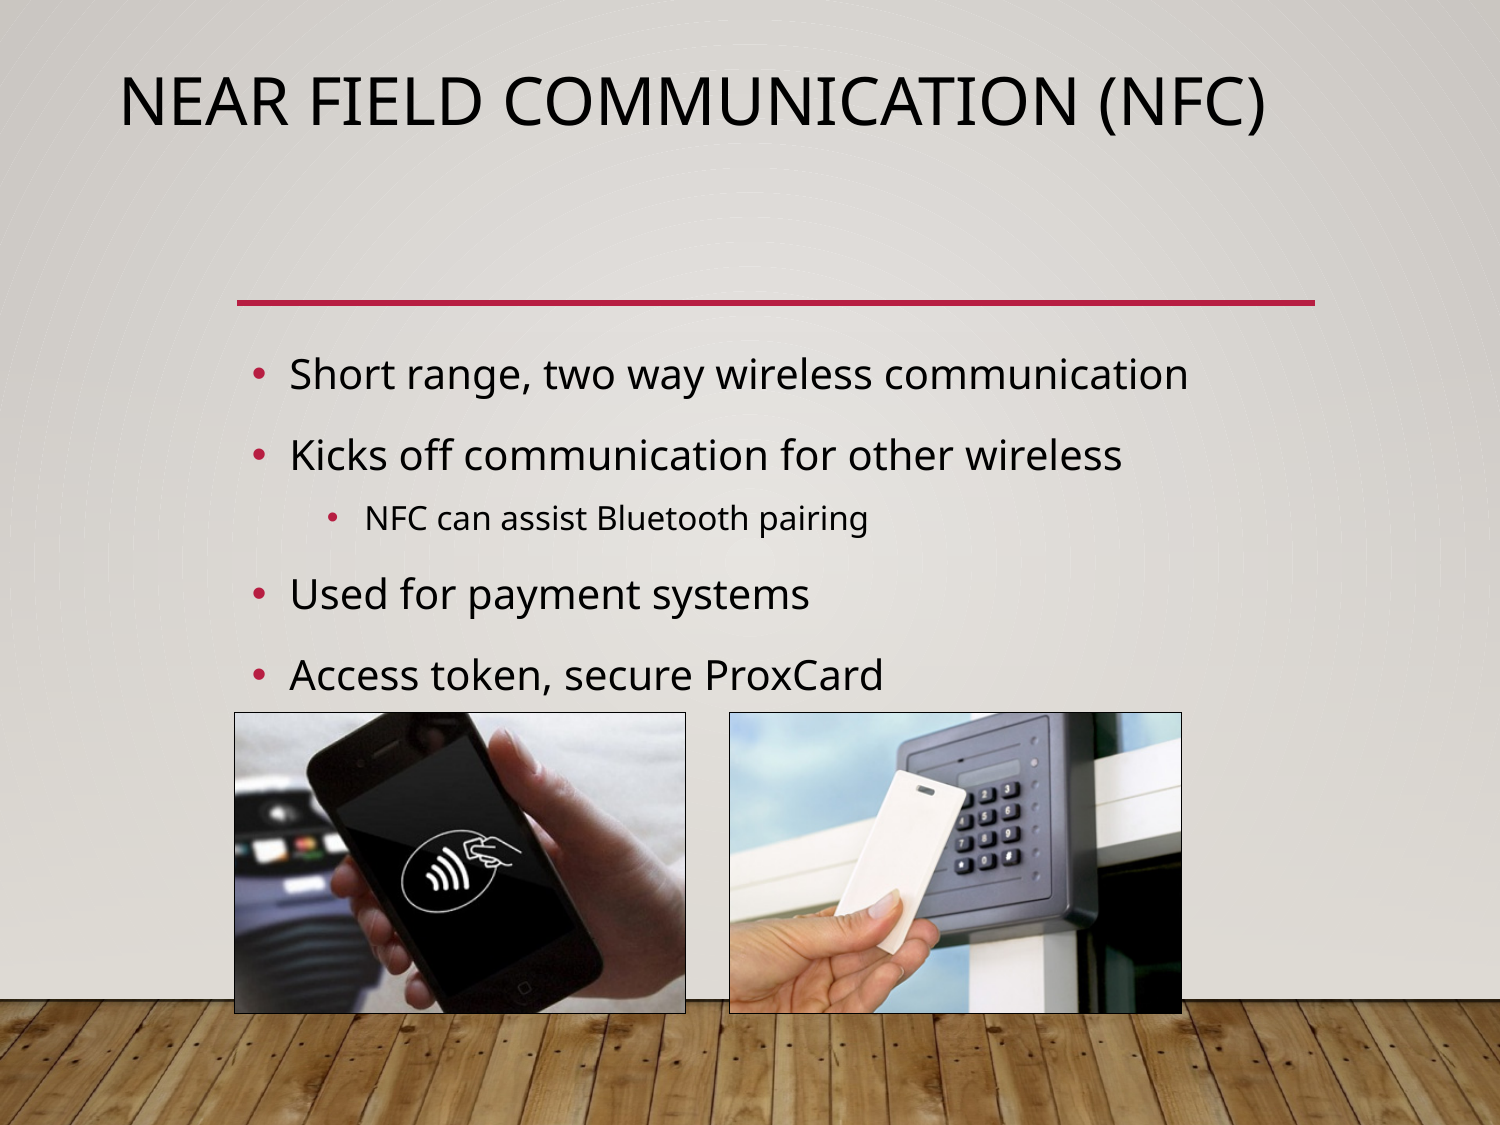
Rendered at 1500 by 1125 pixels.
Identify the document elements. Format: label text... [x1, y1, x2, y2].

picture [0, 712, 1500, 1125]
list Short range, two way wireless communication Kicks off communication for other wireless NFC can assist Bluetooth pairing Used for payment systems Access token, secure ProxCard [236, 330, 1315, 897]
title Near Field Communication (NFC) [103, 59, 1500, 278]
